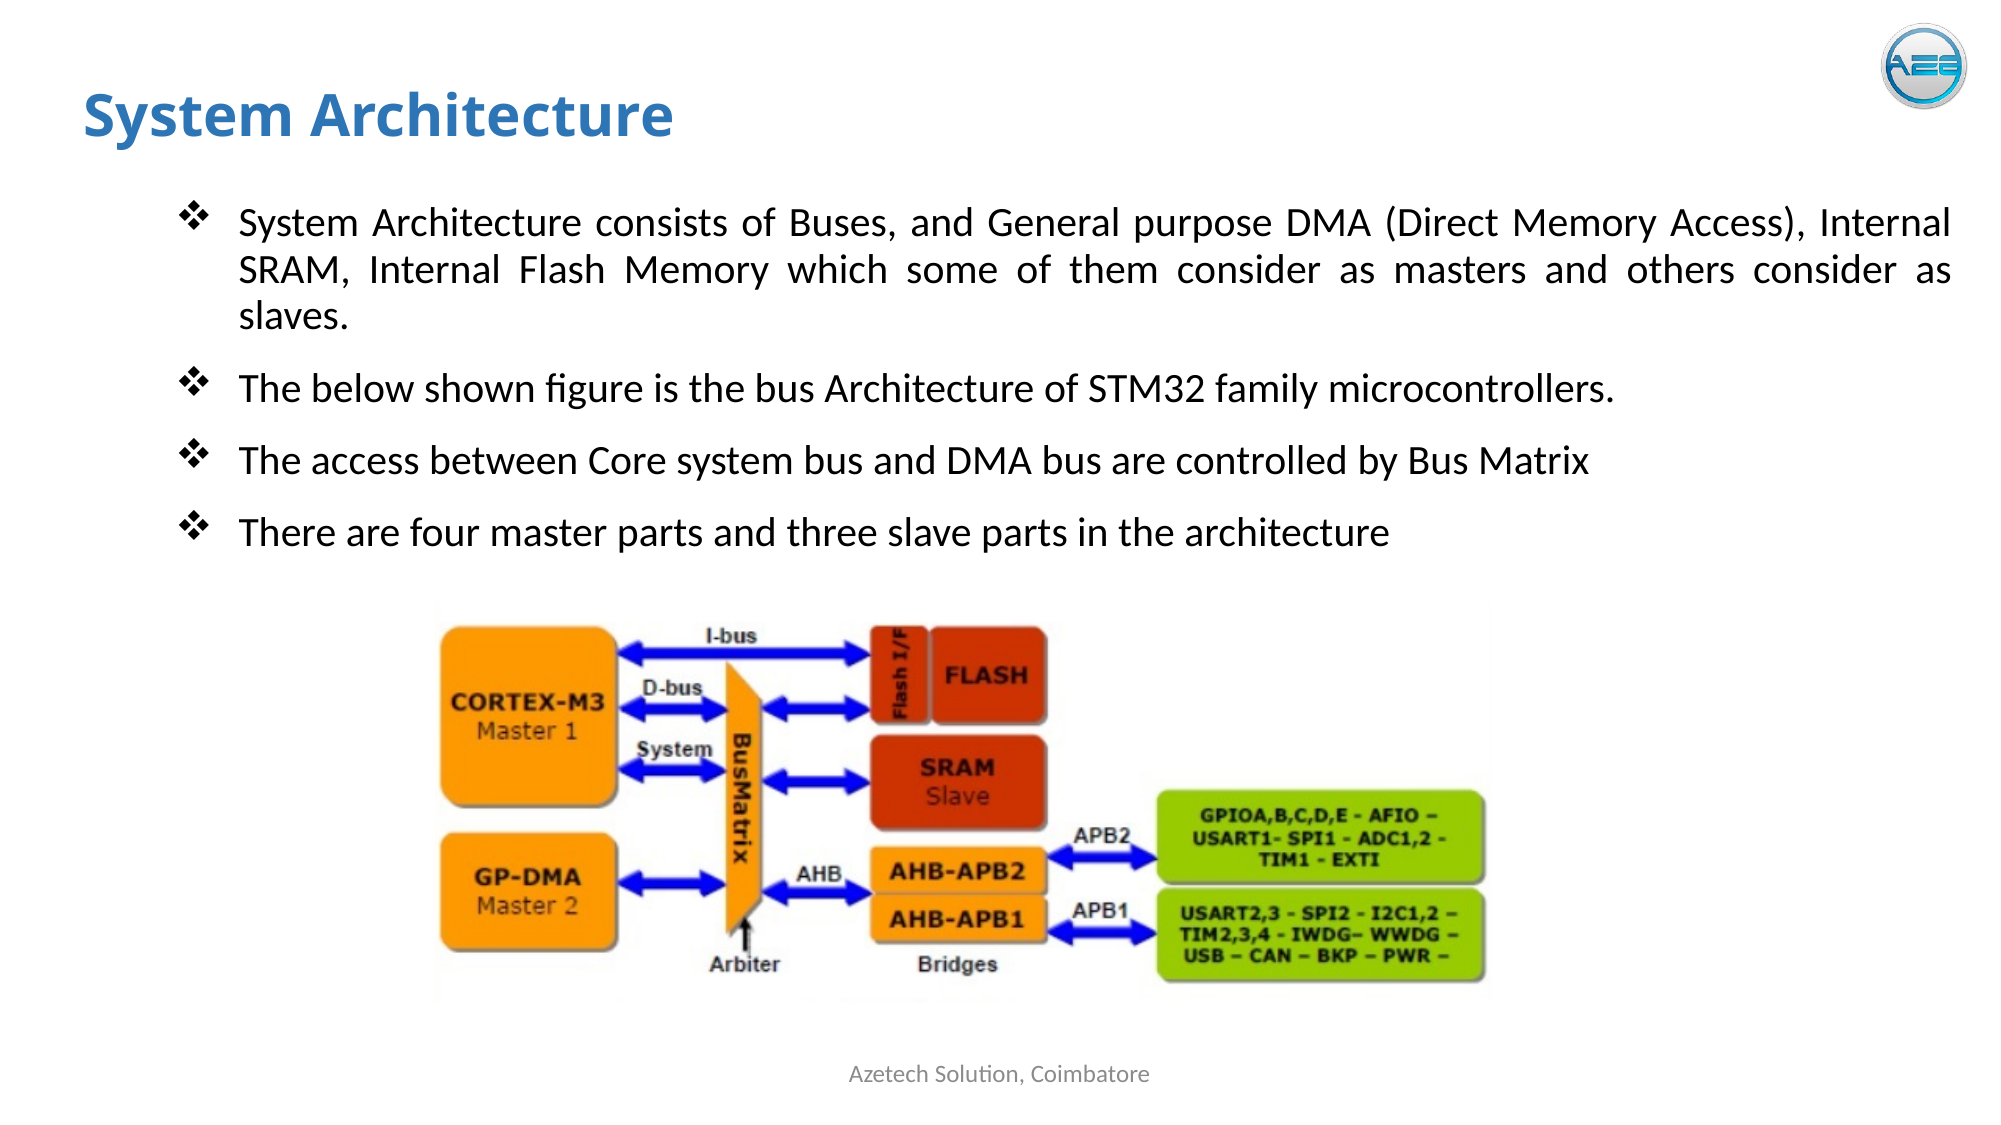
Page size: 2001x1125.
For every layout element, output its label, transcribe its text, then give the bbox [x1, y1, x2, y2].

text_box System Architecture consists of Buses, and General purpose DMA (Direct Memory Access), Internal SRAM, Internal Flash Memory which some of them consider as masters and others consider as slaves. The below shown figure is the bus Architecture of STM32 family microcontrollers. The access between Core system bus and DMA bus are controlled by Bus Matrix There are four master parts and three slave parts in the architecture [160, 191, 1968, 563]
picture [435, 601, 1492, 1003]
text_box System Architecture [69, 55, 1158, 157]
footer Azetech Solution, Coimbatore [662, 1042, 1338, 1103]
picture [1879, 21, 1968, 110]
